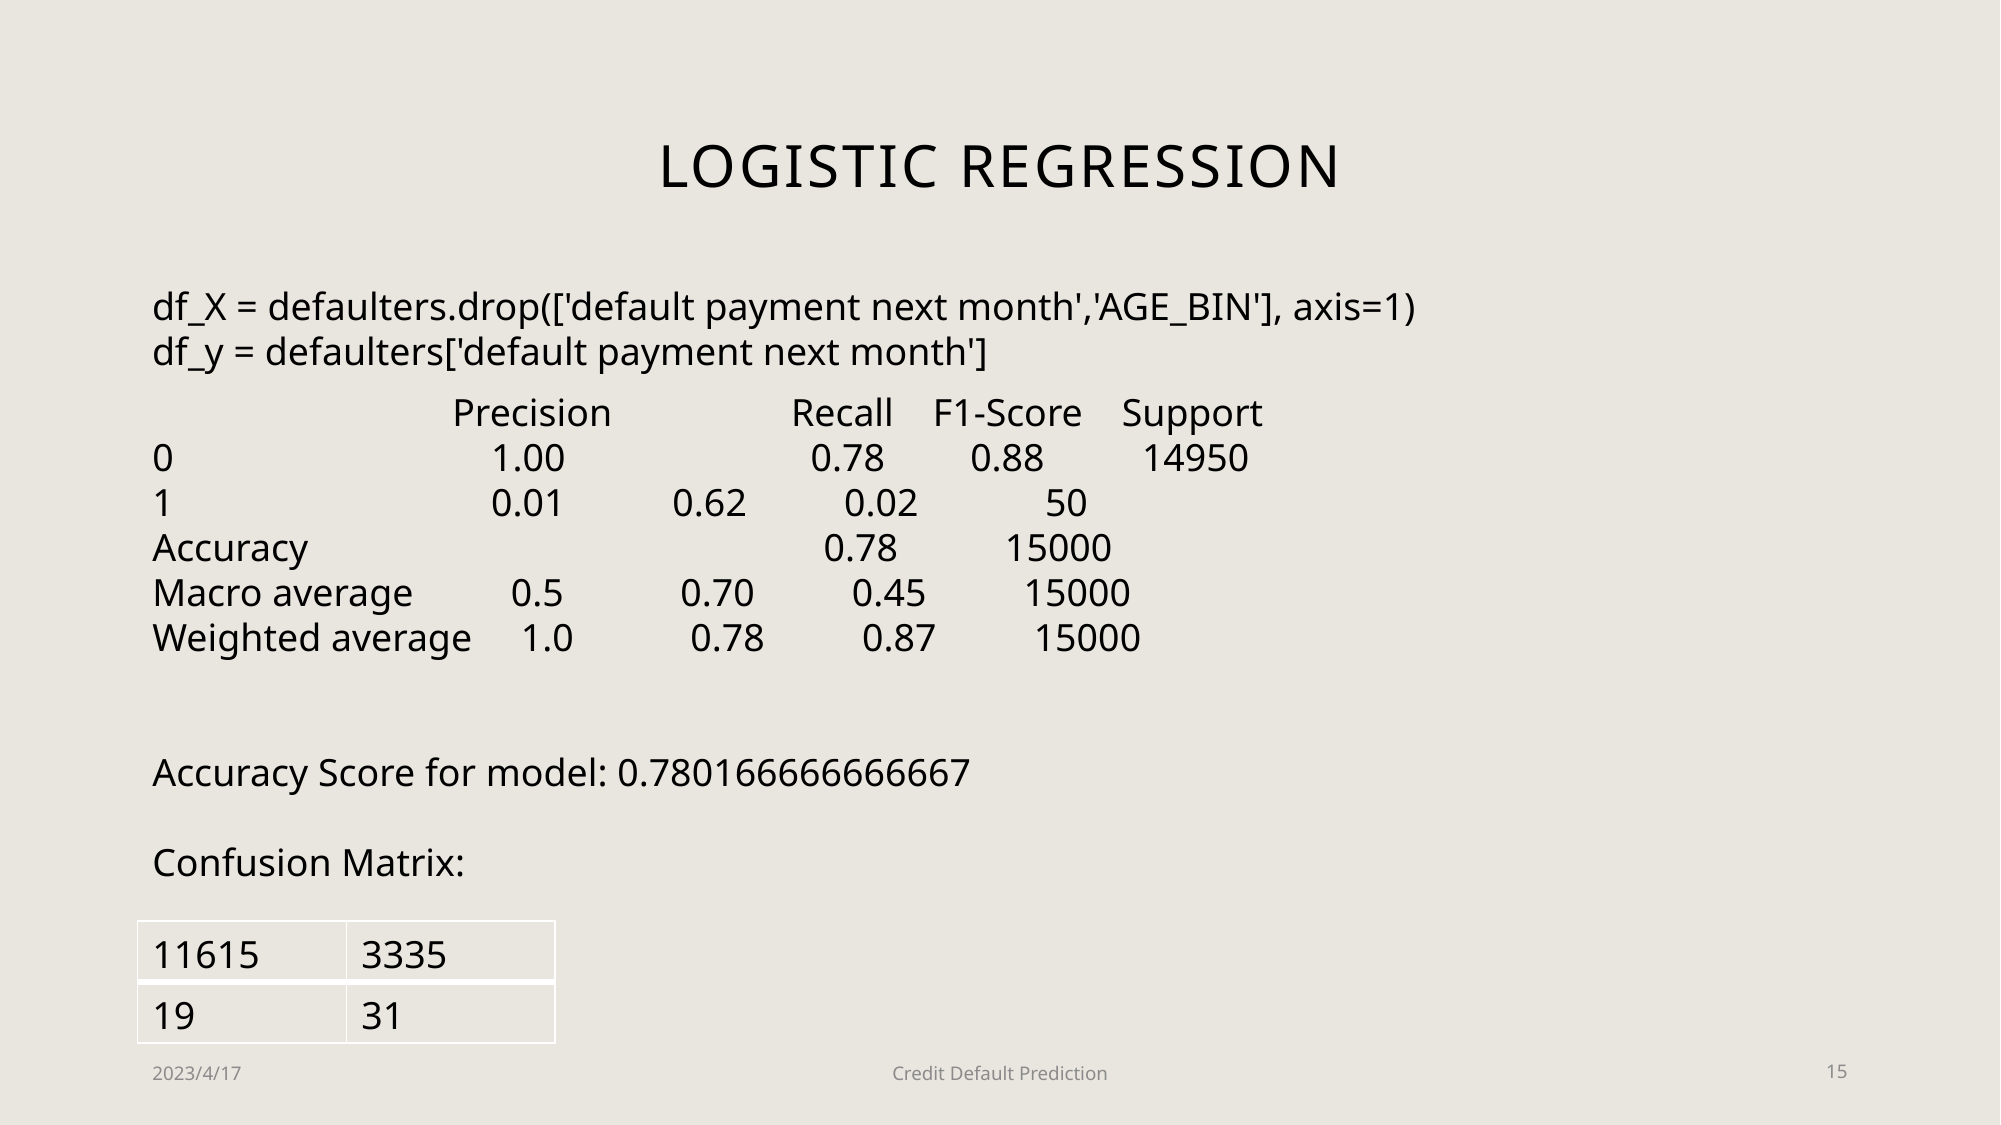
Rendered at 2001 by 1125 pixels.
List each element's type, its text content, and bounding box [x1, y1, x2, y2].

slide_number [137, 1042, 588, 1103]
text_box df_X = defaulters.drop(['default payment next month','AGE_BIN'], axis=1) df_y = defaulters['default payment next month'] [137, 275, 1548, 381]
text_box Precision Recall F1-Score Support 0 1.00 0.78 0.88 14950 1 0.01 0.62 0.02 50 Accuracy 0.78 15000 Macro average 0.5 0.70 0.45 15000 Weighted average 1.0 0.78 0.87 15000 Accuracy Score for model: 0.780166666666667 Confusion Matrix: [137, 381, 1693, 937]
table_cell 31 [347, 985, 554, 1042]
title Logistic regression [137, 59, 1863, 278]
slide_number 15 [1412, 1042, 1863, 1103]
table_header 11615 [138, 922, 346, 979]
table_header 3335 [347, 922, 554, 979]
footer Credit Default Prediction [662, 1042, 1338, 1103]
table_cell 19 [138, 985, 346, 1042]
